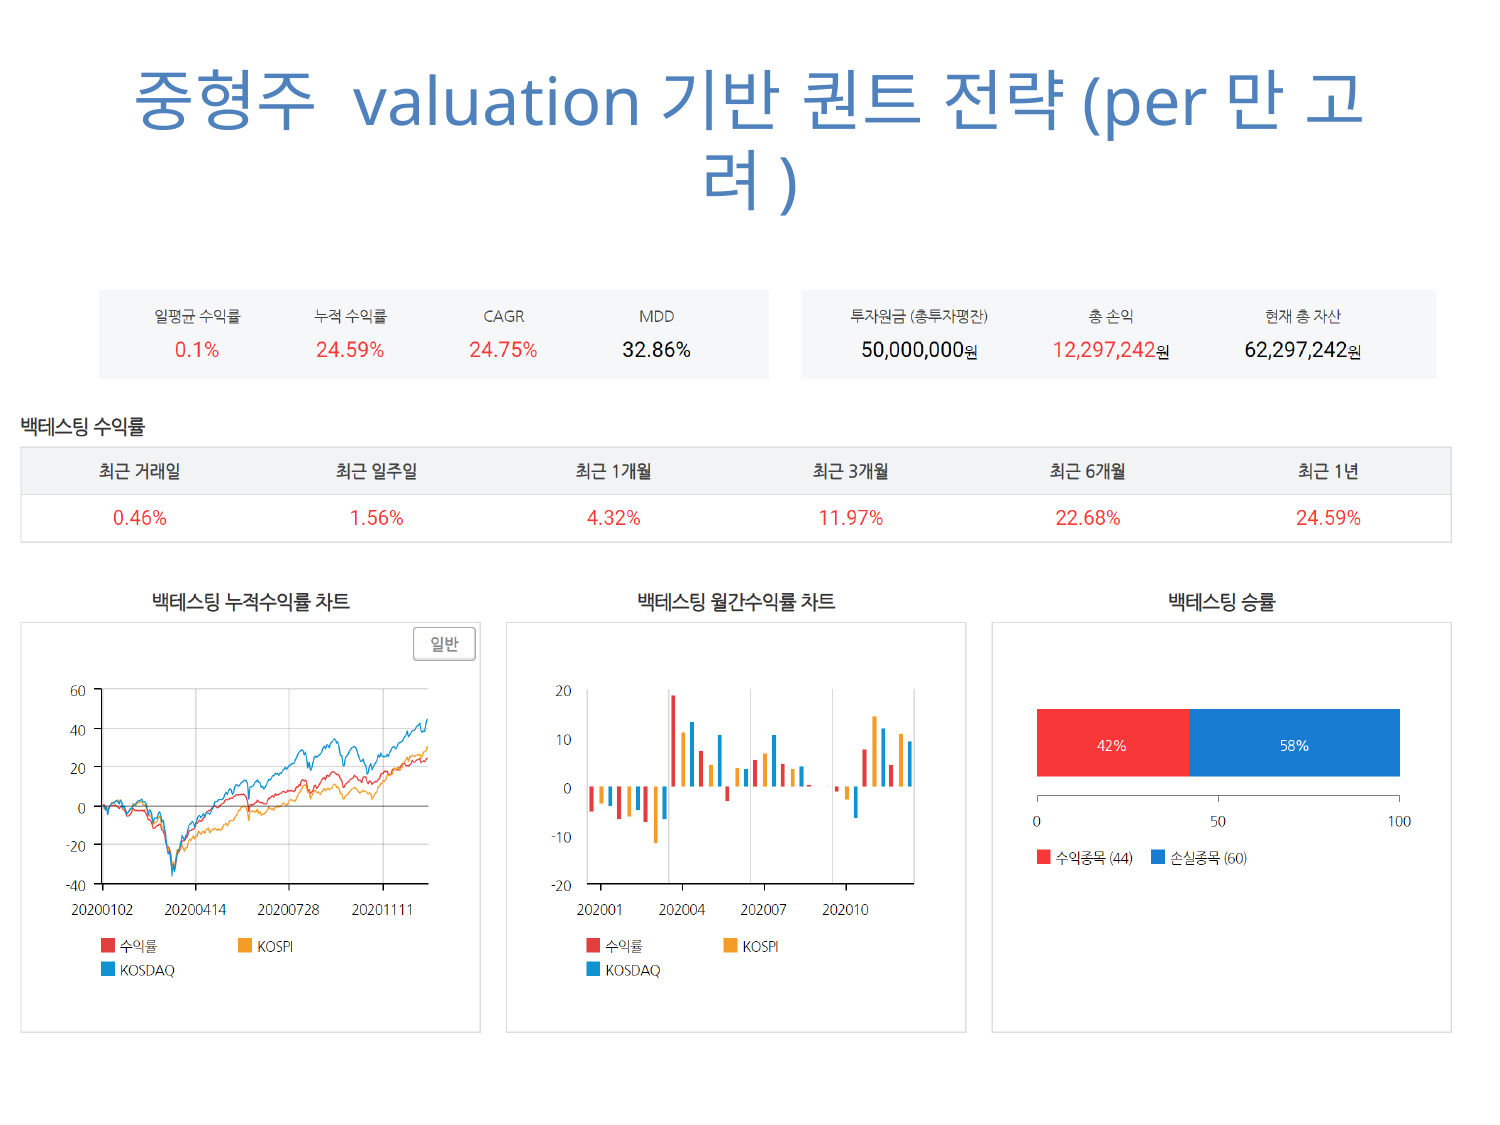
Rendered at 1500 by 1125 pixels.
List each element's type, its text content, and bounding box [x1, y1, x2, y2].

picture [5, 408, 1483, 1062]
title 중형주 valuation기반 퀀트 전략(per만 고려) [75, 45, 1425, 233]
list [88, 278, 1439, 386]
